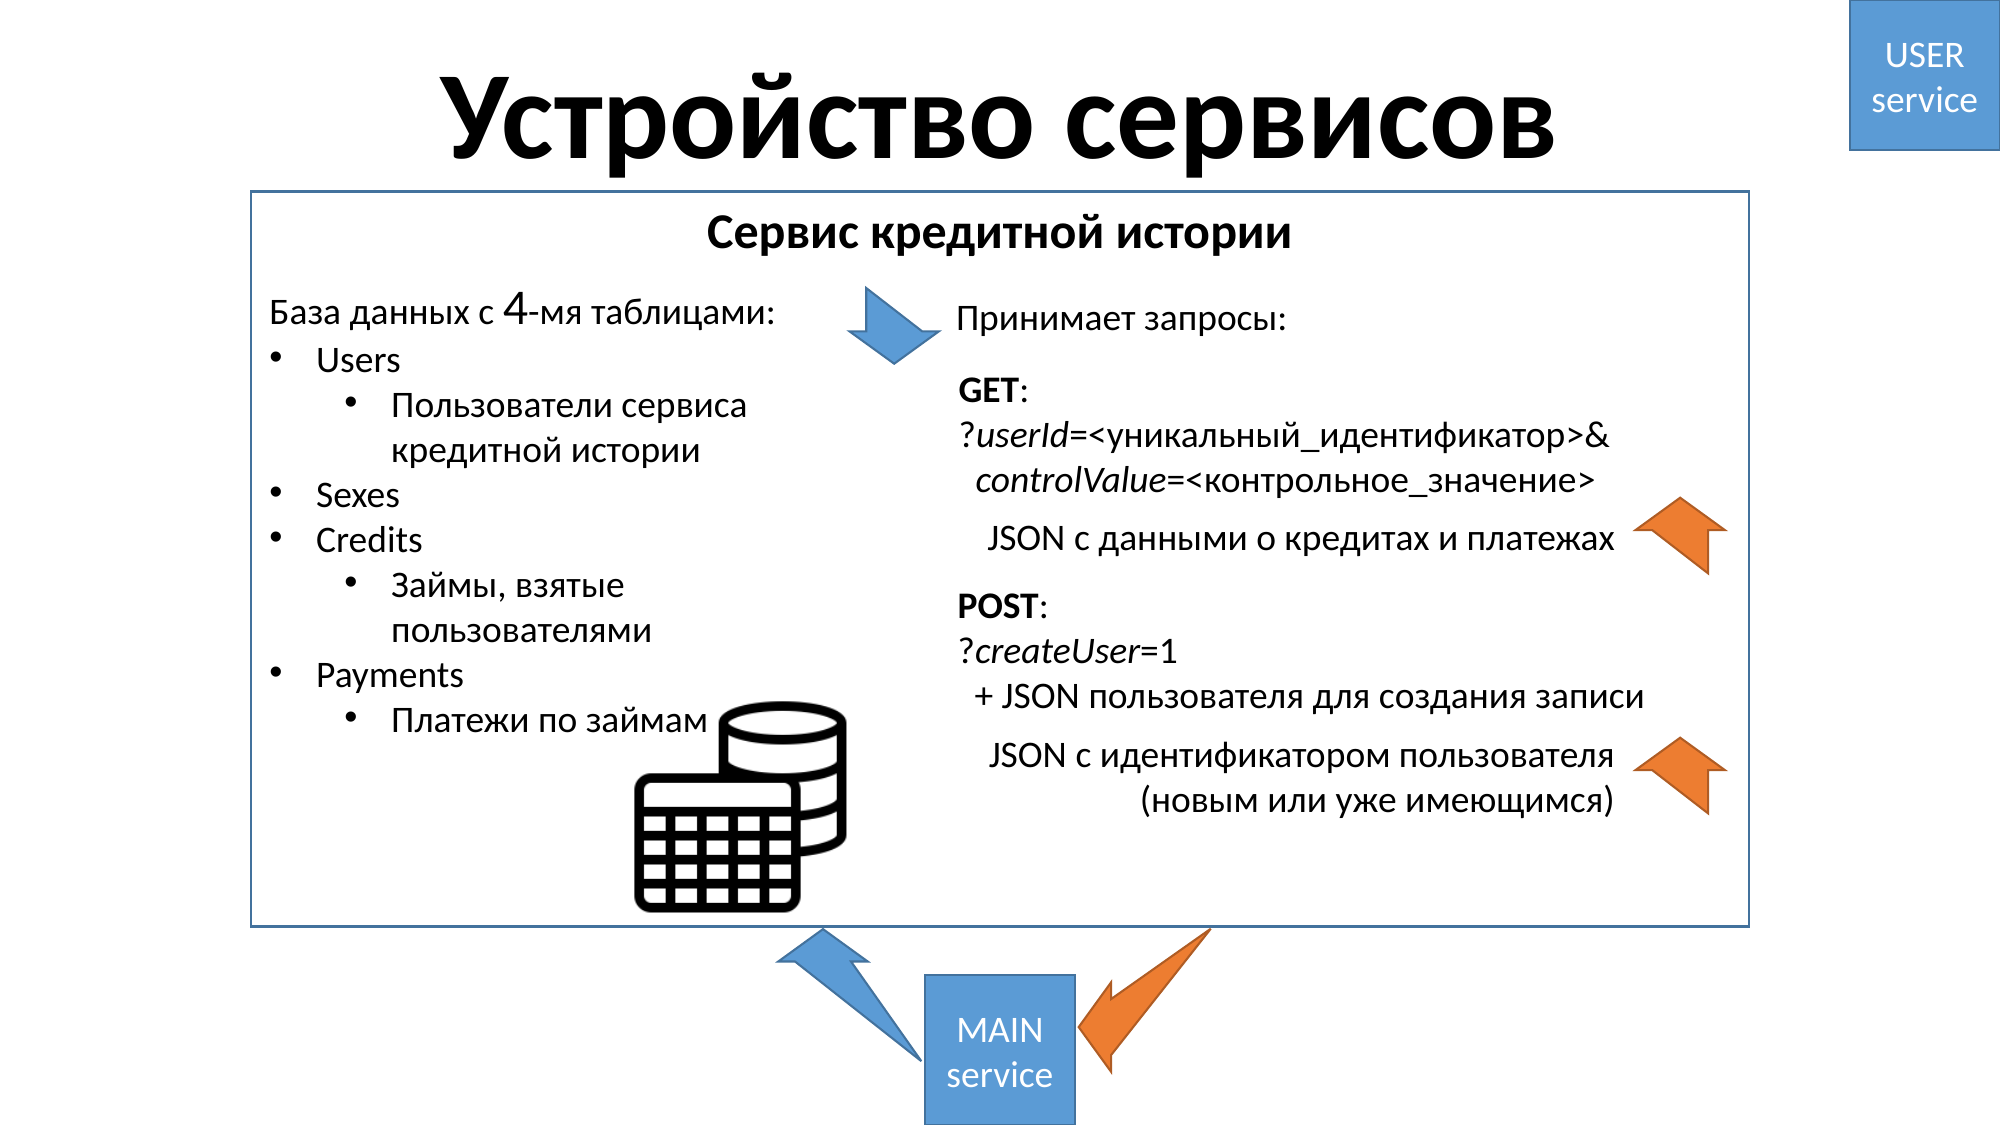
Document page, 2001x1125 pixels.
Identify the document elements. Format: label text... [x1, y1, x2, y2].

text_box [1077, 927, 1212, 1075]
text_box [846, 285, 943, 365]
text_box POST: ?createUser=1 + JSON пользователя для создания записи [942, 573, 1661, 724]
text_box GET: ?userId=<уникальный_идентификатор>& controlValue=<контрольное_значение> [943, 357, 1625, 505]
text_box [1632, 736, 1729, 816]
text_box Устройство сервисов [150, 25, 1850, 191]
text_box MAIN service [924, 974, 1076, 1125]
text_box USER service [1849, 0, 2000, 151]
text_box JSON с данными о кредитах и платежах [938, 505, 1630, 565]
text_box JSON с идентификатором пользователя (новым или уже имеющимся) [938, 722, 1630, 828]
text_box Принимает запросы: [941, 285, 1303, 346]
text_box [250, 191, 822, 928]
text_box База данных с 4-мя таблицами: Users Пользователи сервиса кредитной истории Sexes Credits Займы, взятые пользователями Payments Платежи по займам [254, 267, 826, 747]
text_box [775, 927, 923, 1062]
text_box Сервис кредитной истории [692, 191, 1308, 267]
picture [620, 687, 861, 927]
text_box [1632, 496, 1729, 576]
text_box [824, 191, 1750, 928]
